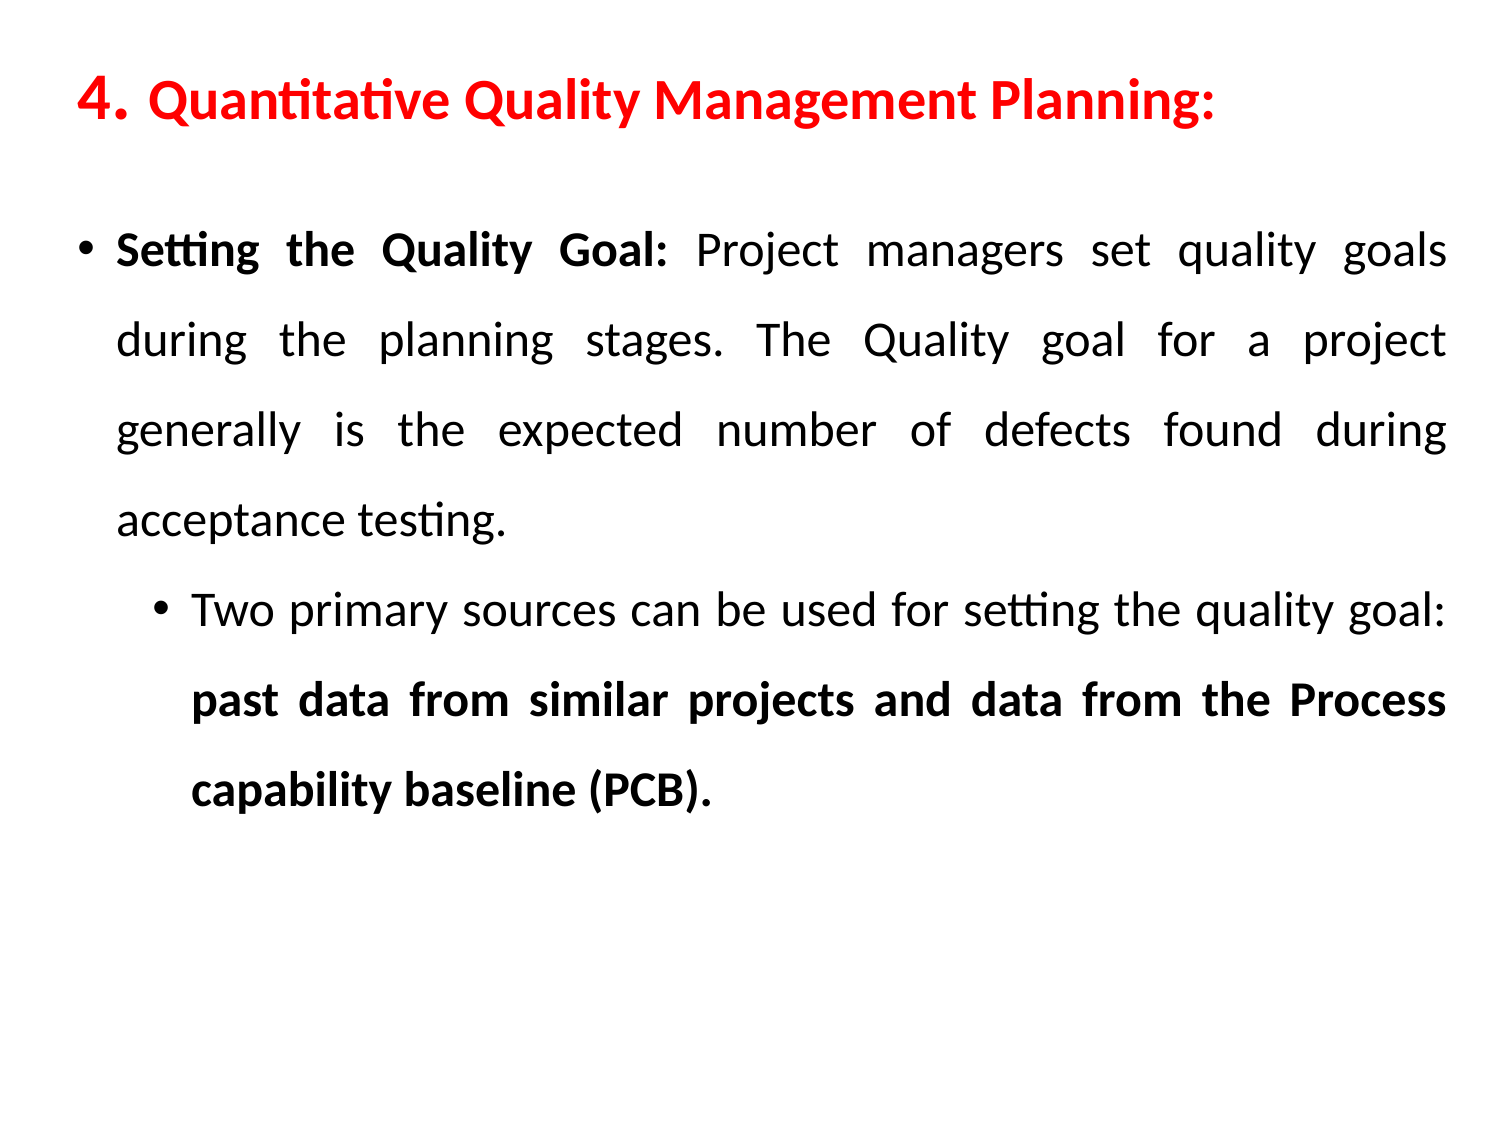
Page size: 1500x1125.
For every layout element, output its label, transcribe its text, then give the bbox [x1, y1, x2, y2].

text_box Setting the Quality Goal: Project managers set quality goals during the planning stages. The Quality goal for a project generally is the expected number of defects found during acceptance testing. Two primary sources can be used for setting the quality goal: past data from similar projects and data from the Process capability baseline (PCB). [62, 179, 1463, 825]
text_box 4. Quantitative Quality Management Planning: [62, 37, 1313, 143]
